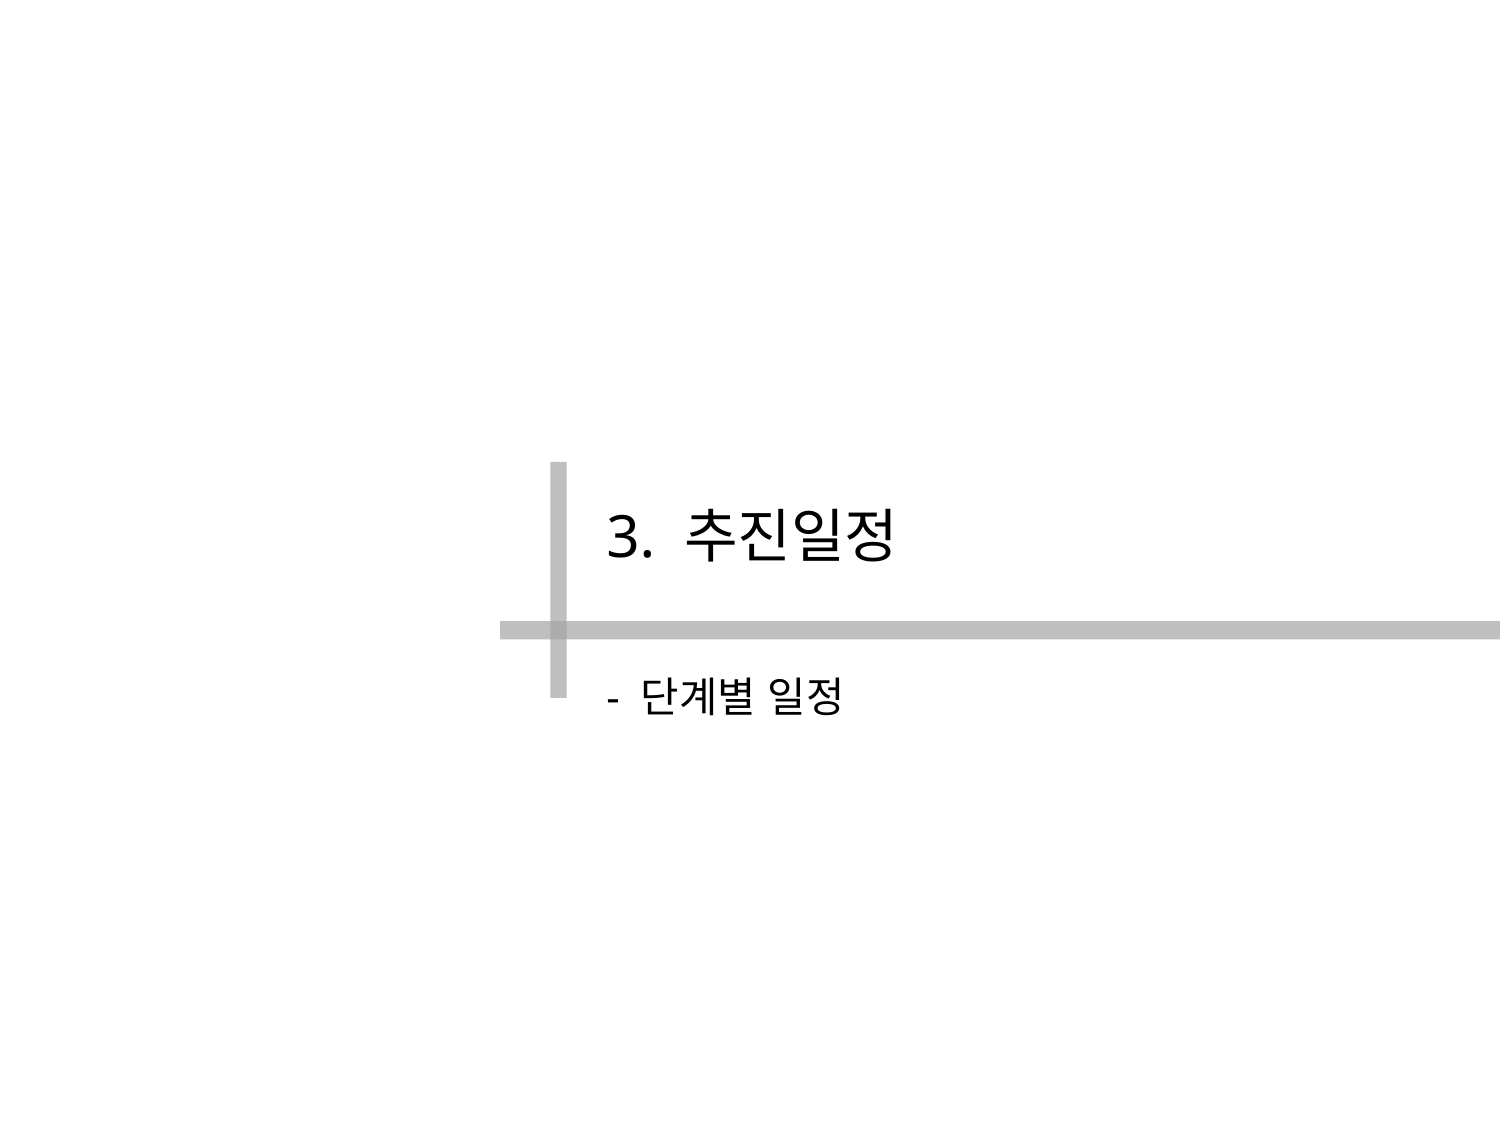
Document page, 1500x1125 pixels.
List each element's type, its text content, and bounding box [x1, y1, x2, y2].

title 3. 추진일정 [591, 480, 1342, 578]
subtitle - 단계별 일정 [591, 663, 1446, 1013]
